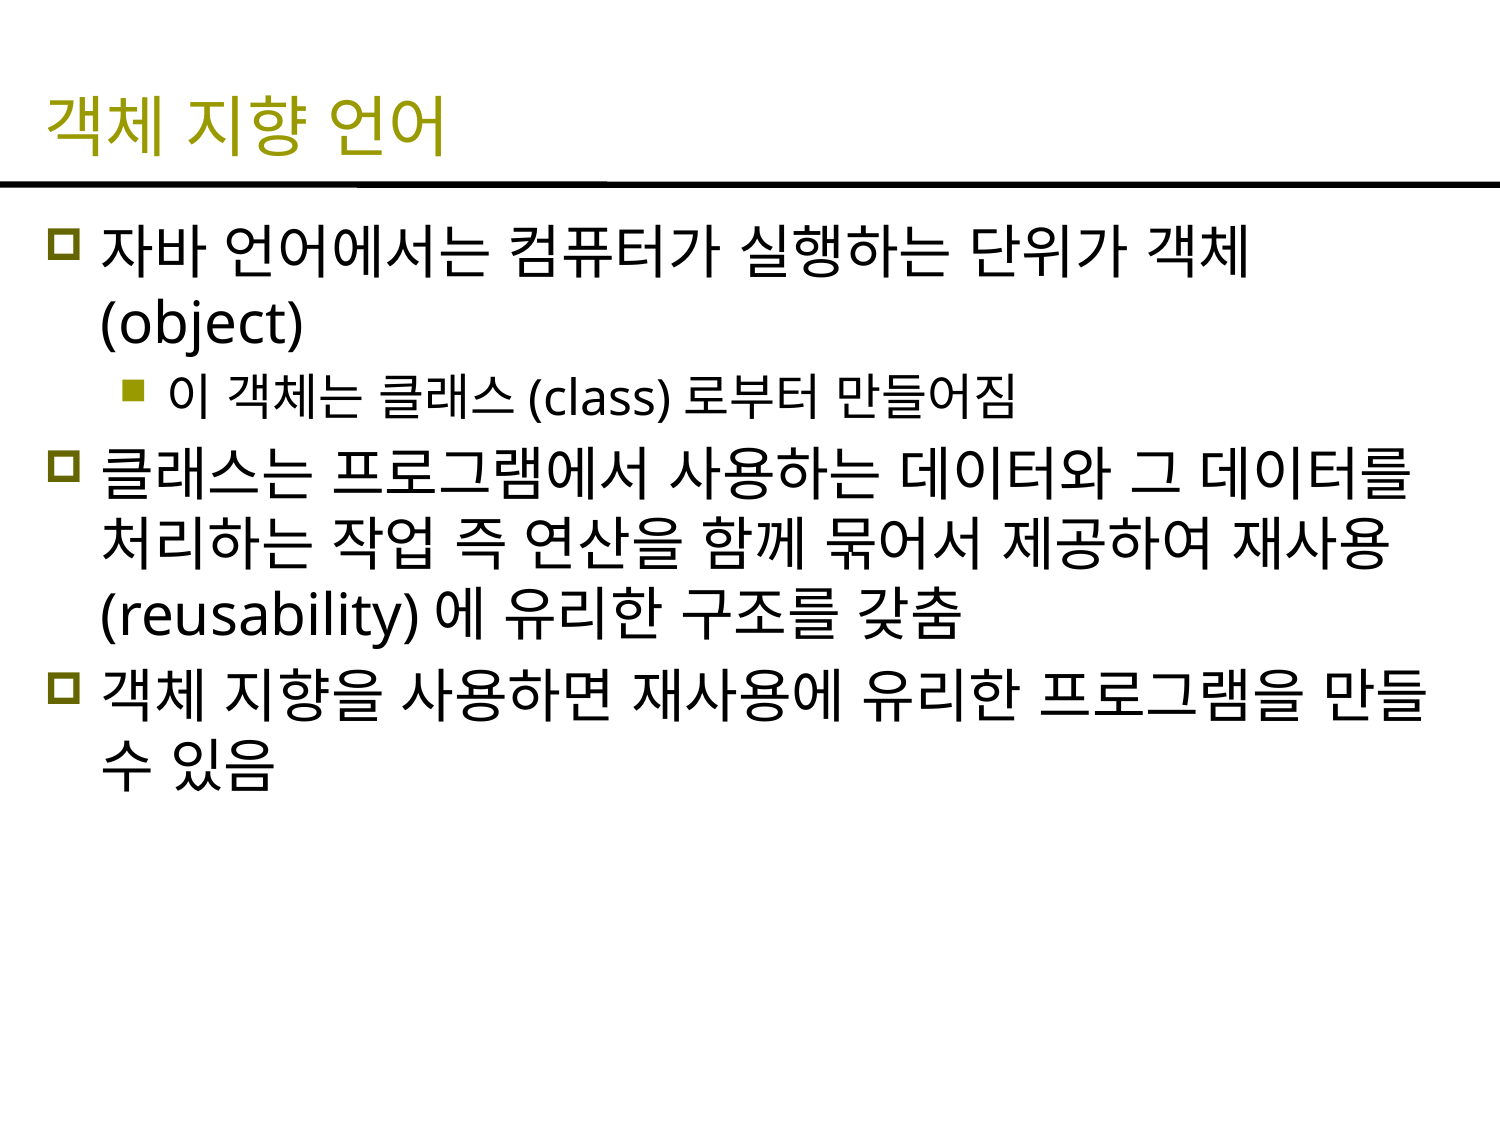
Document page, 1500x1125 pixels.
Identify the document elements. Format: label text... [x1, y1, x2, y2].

list 자바 언어에서는 컴퓨터가 실행하는 단위가 객체(object) 이 객체는 클래스(class)로부터 만들어짐 클래스는 프로그램에서 사용하는 데이터와 그 데이터를 처리하는 작업 즉 연산을 함께 묶어서 제공하여 재사용(reusability)에 유리한 구조를 갖춤 객체 지향을 사용하면 재사용에 유리한 프로그램을 만들 수 있음 [29, 208, 1471, 1006]
title 객체 지향 언어 [29, 45, 1471, 173]
